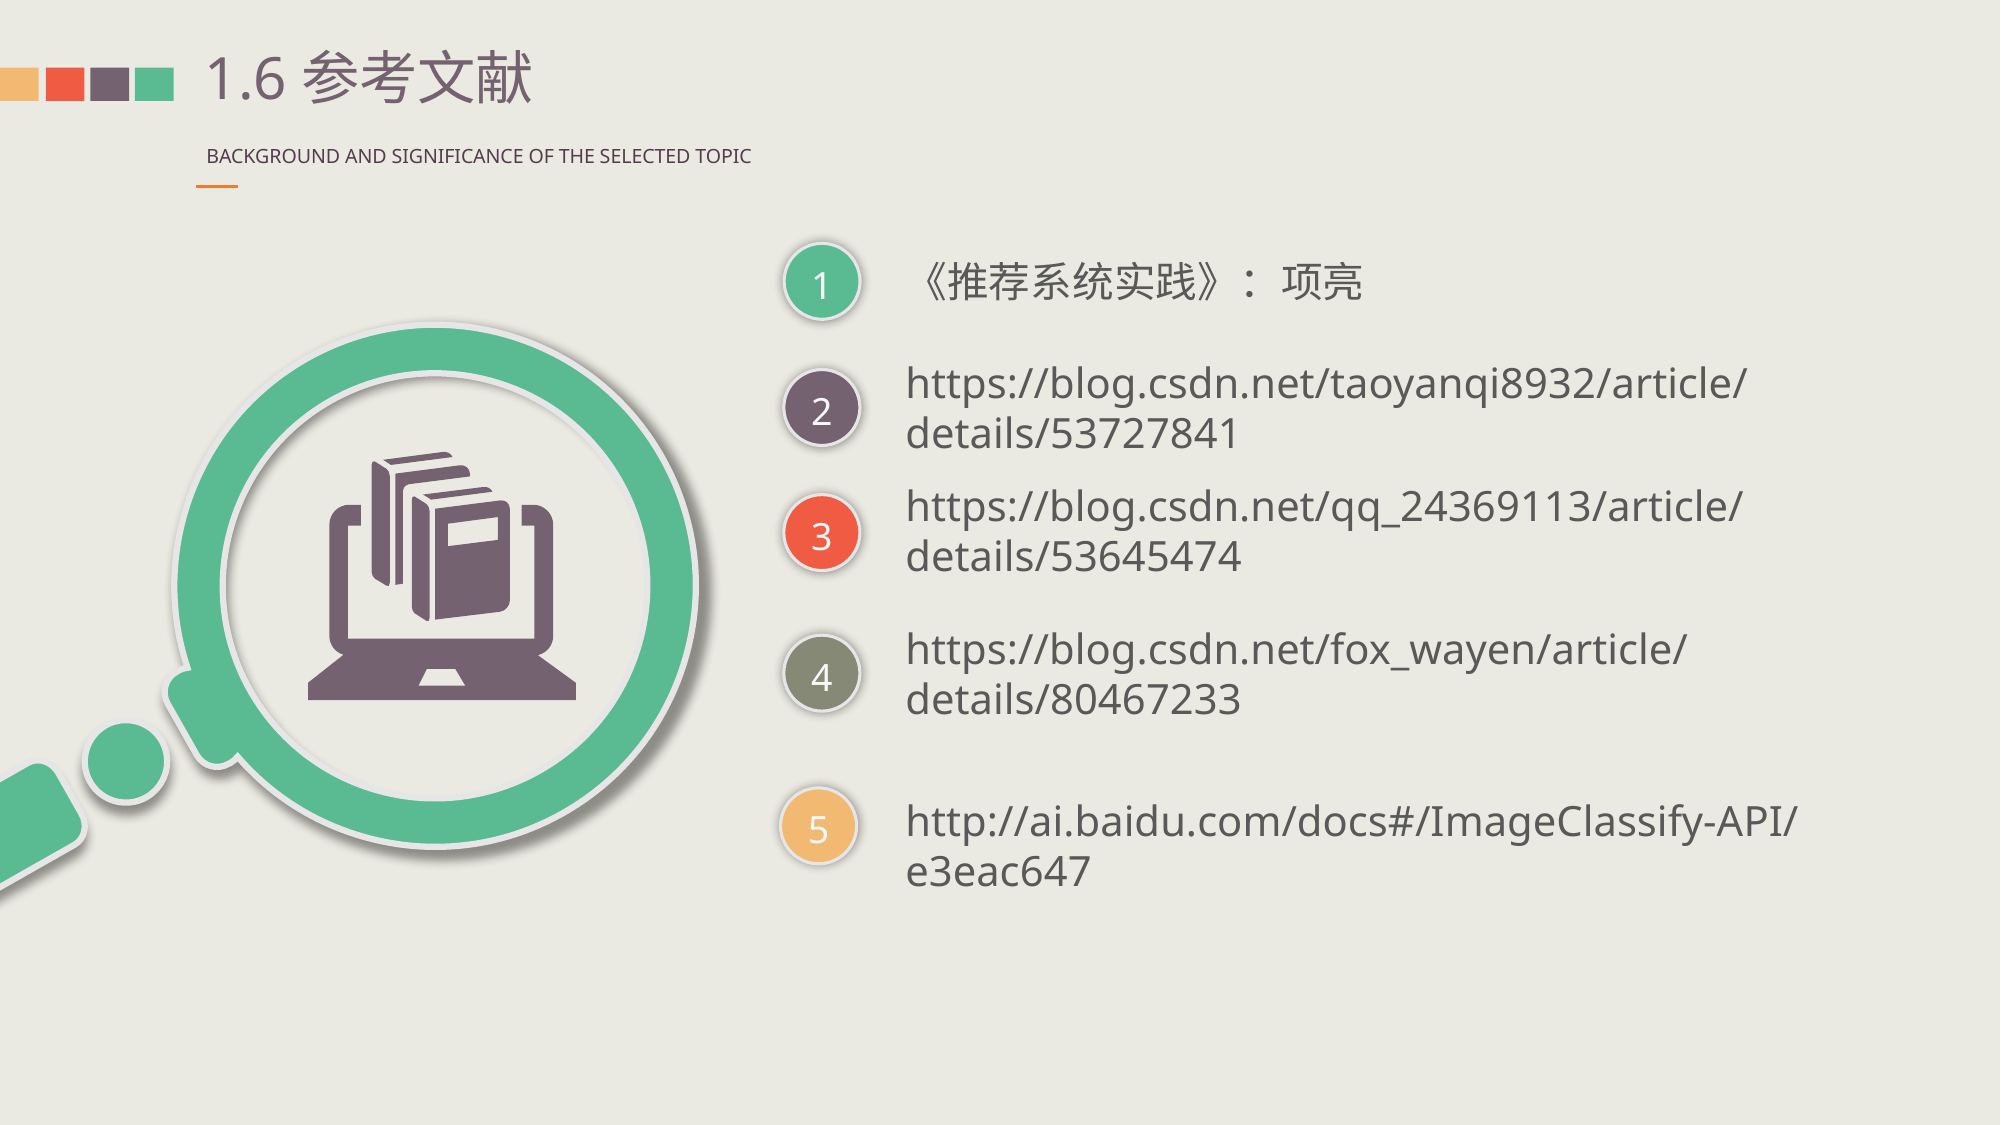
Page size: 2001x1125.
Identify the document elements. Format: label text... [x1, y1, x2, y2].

text_box [422, 487, 493, 500]
text_box https://blog.csdn.net/qq_24369113/article/details/53645474 [890, 472, 1862, 587]
text_box [84, 720, 168, 803]
text_box [164, 324, 696, 847]
text_box [0, 760, 85, 888]
text_box http://ai.baidu.com/docs#/ImageClassify-API/e3eac647 [890, 787, 1862, 903]
text_box 1 [784, 243, 861, 320]
text_box https://blog.csdn.net/taoyanqi8932/article/details/53727841 [890, 349, 1862, 465]
text_box 《推荐系统实践》：项亮 [890, 248, 1866, 314]
text_box [435, 500, 510, 620]
text_box BACKGROUND AND SIGNIFICANCE OF THE SELECTED TOPIC [191, 136, 767, 175]
text_box [371, 461, 390, 586]
text_box 5 [780, 787, 857, 864]
text_box 3 [783, 494, 860, 571]
text_box [308, 504, 576, 701]
text_box [411, 496, 430, 621]
text_box 2 [783, 369, 860, 446]
text_box [395, 465, 470, 585]
text_box 4 [783, 635, 860, 712]
text_box 1.6参考文献 [205, 41, 804, 112]
text_box https://blog.csdn.net/fox_wayen/article/details/80467233 [890, 615, 1862, 730]
text_box [383, 451, 453, 465]
